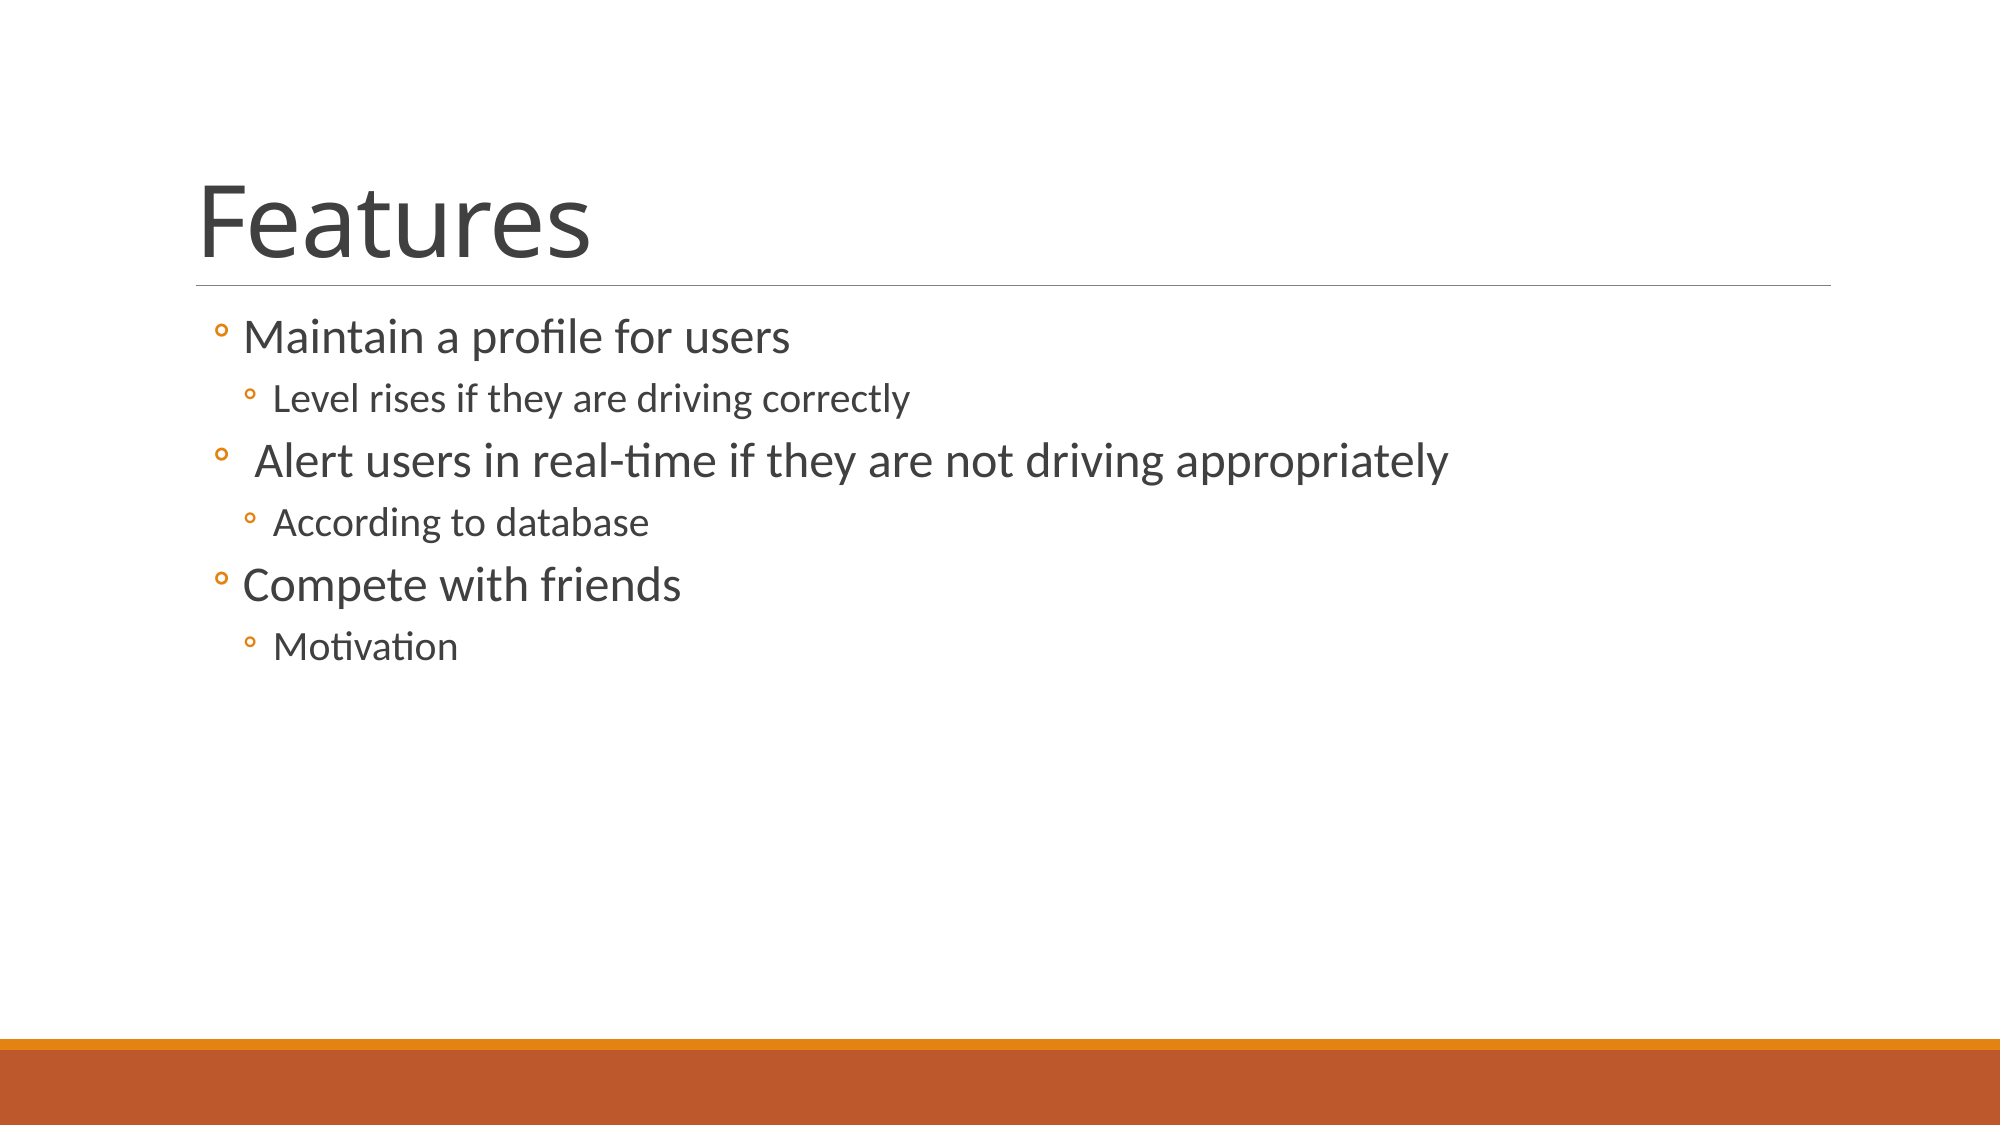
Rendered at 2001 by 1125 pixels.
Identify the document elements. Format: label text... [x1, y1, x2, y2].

list Maintain a profile for users Level rises if they are driving correctly Alert users in real-time if they are not driving appropriately According to database Compete with friends Motivation [180, 302, 1830, 963]
title Features [180, 47, 1830, 285]
